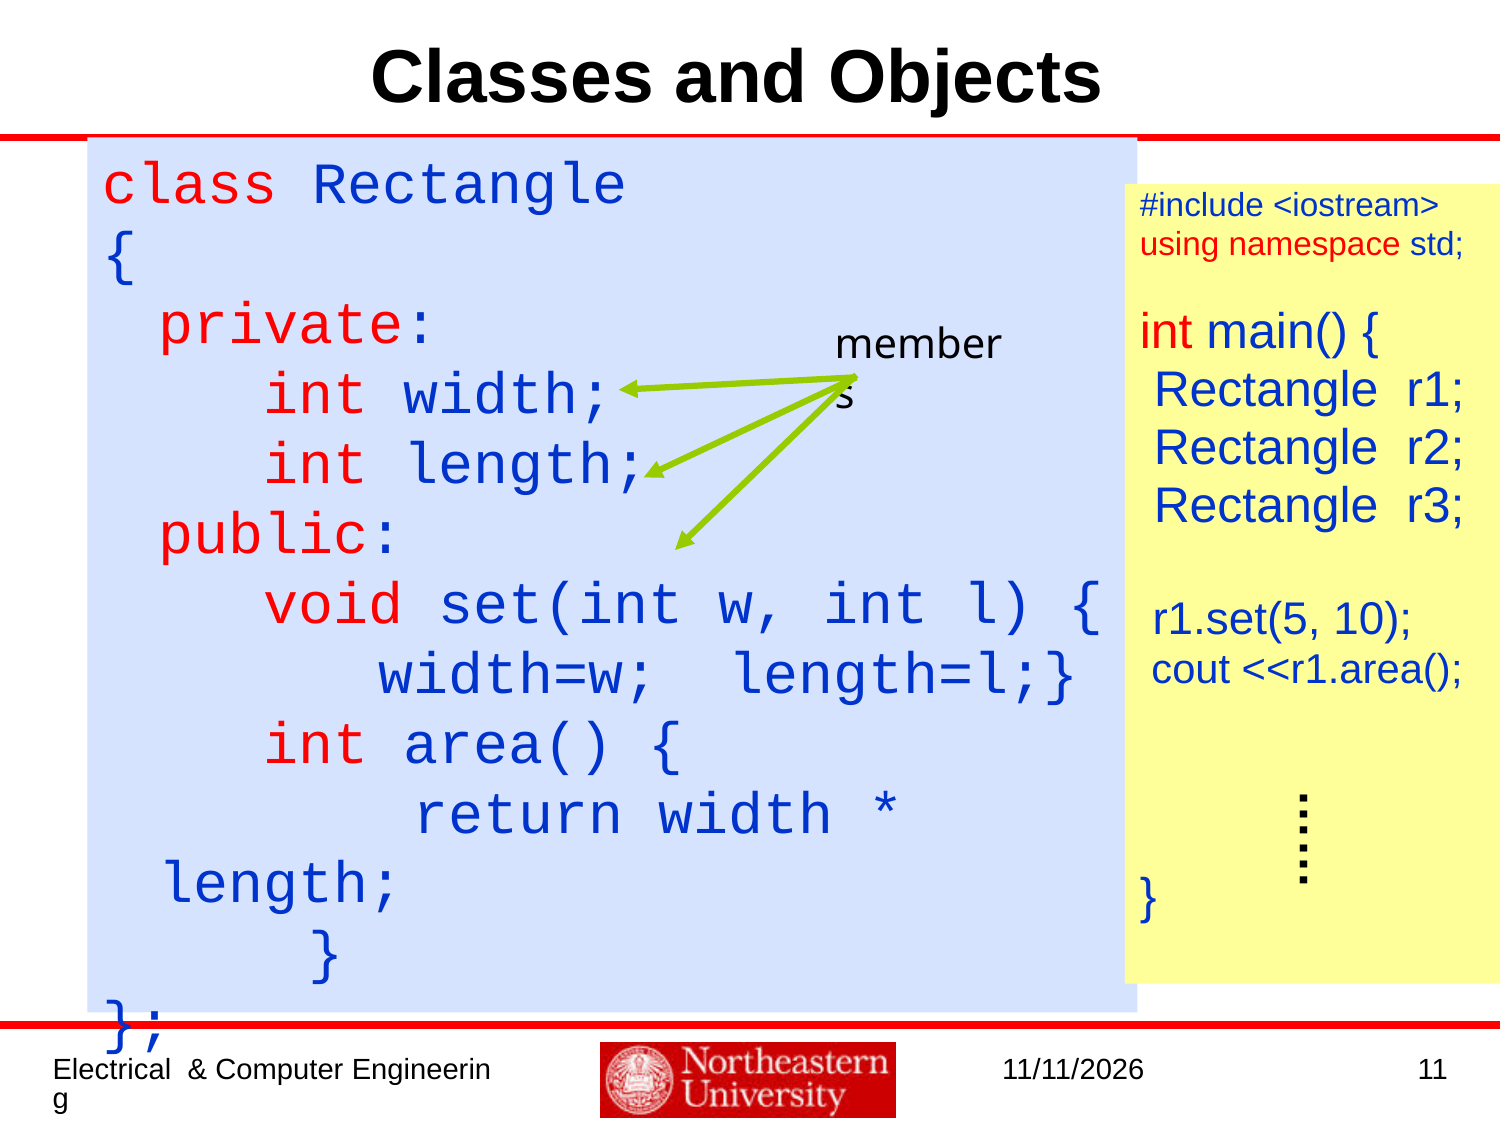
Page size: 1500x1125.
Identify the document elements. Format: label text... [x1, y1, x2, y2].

text_box [643, 380, 849, 478]
title Classes and Objects [61, 19, 1413, 126]
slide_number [986, 1042, 1338, 1121]
footer Electrical & Computer Engineering [37, 1042, 513, 1121]
text_box #include <iostream> using namespace std; int main() { Rectangle r1; Rectangle r2; Rectangle r3; r1.set(5, 10); cout <<r1.area(); } [1124, 183, 1500, 984]
text_box [618, 377, 852, 396]
text_box class Rectangle { private: int width; int length; public: void set(int w, int l) { width=w; length=l;} int area() { return width * length; } }; [87, 137, 1138, 1013]
picture [600, 1042, 896, 1118]
text_box members [819, 309, 1028, 425]
text_box …… [1267, 774, 1358, 891]
slide_number 11 [1375, 1042, 1464, 1121]
text_box [675, 374, 857, 550]
